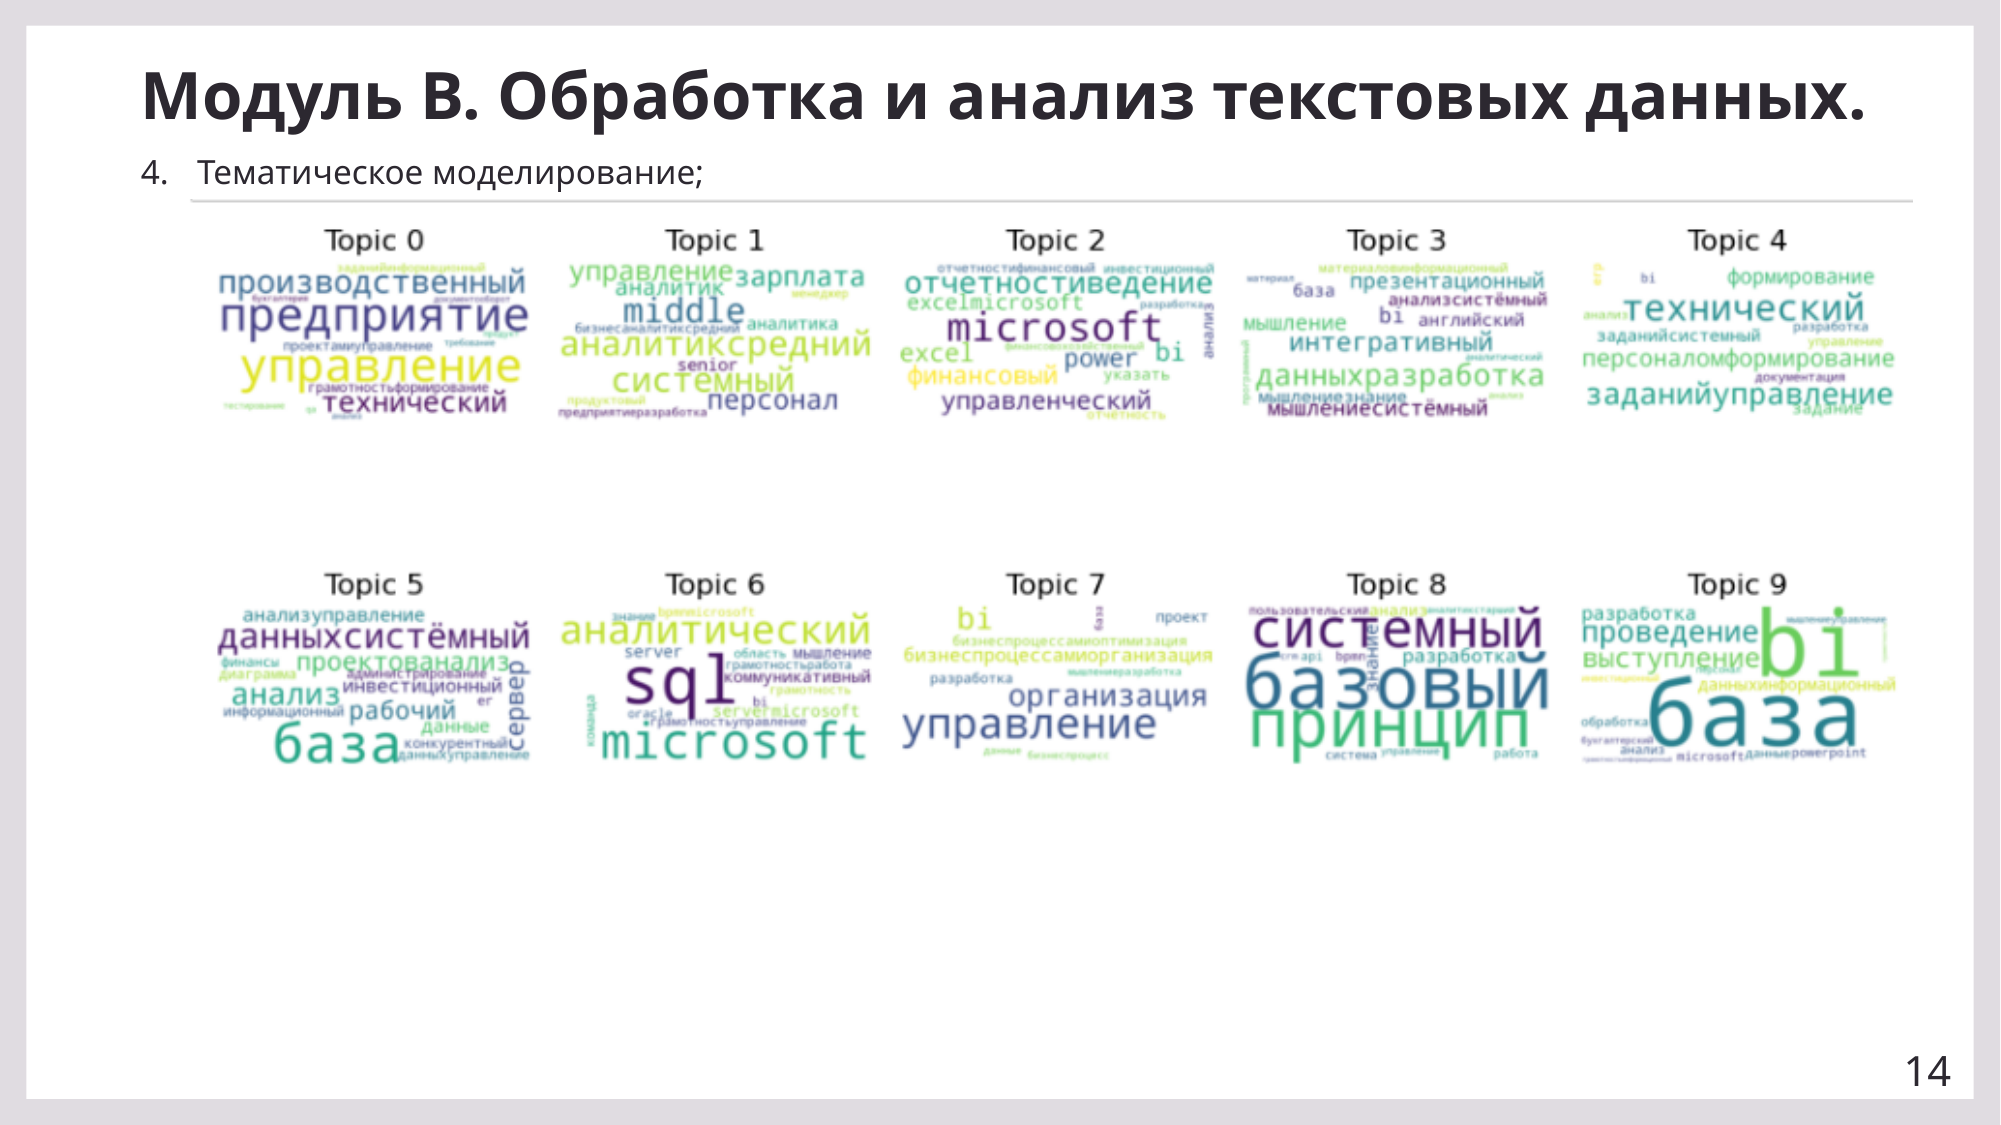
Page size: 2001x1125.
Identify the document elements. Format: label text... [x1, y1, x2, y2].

list Тематическое моделирование; [125, 139, 1974, 200]
text_box 14 [1881, 1037, 1974, 1113]
title Модуль В. Обработка и анализ текстовых данных. [125, 37, 1910, 139]
picture [187, 199, 1913, 801]
